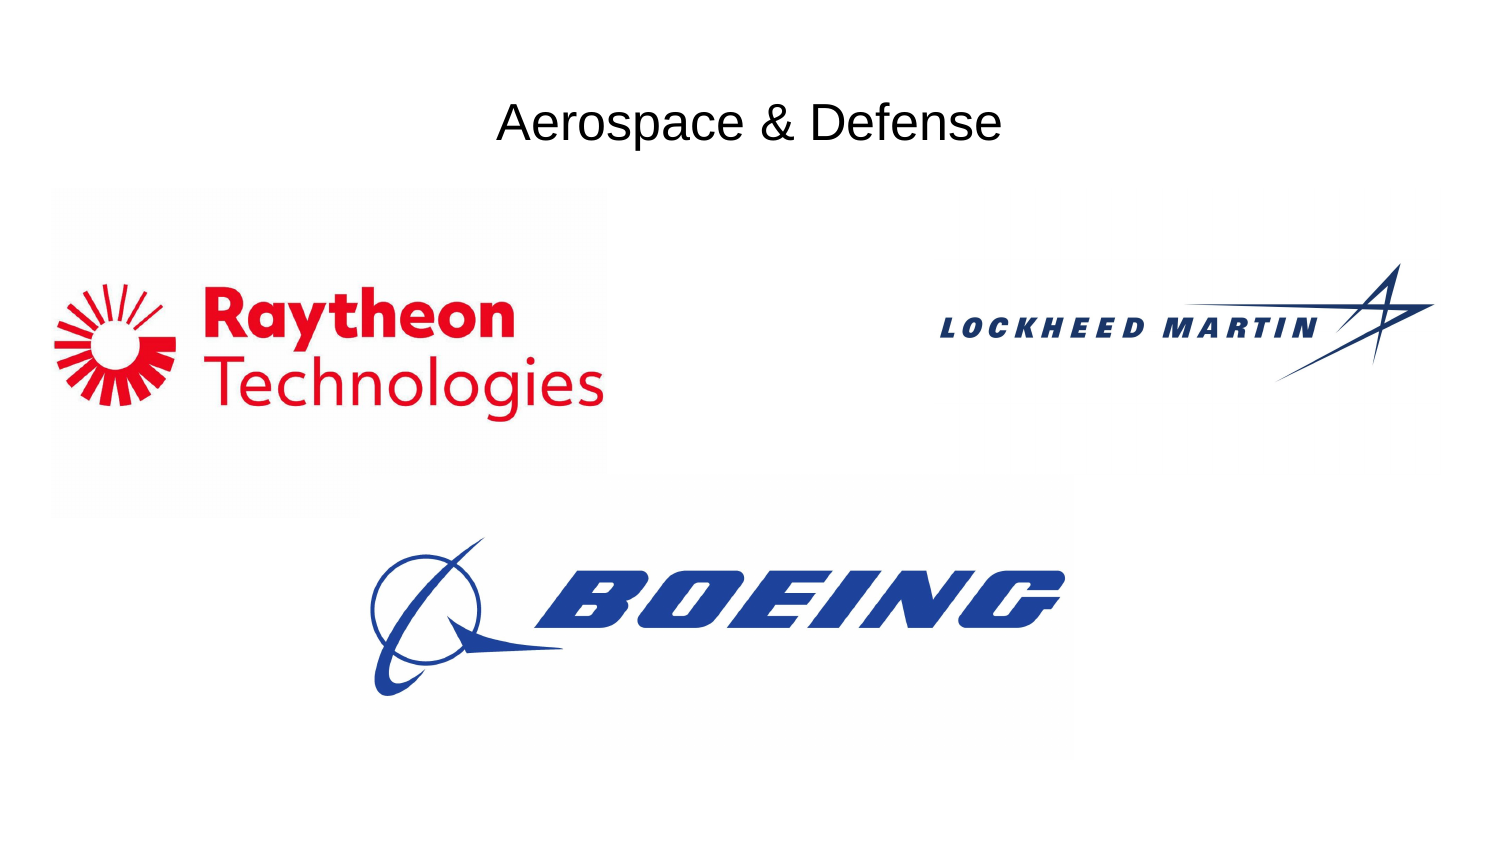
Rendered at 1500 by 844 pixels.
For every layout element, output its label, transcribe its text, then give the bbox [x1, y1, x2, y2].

title Aerospace & Defense [50, 72, 1450, 168]
picture [50, 188, 1442, 760]
